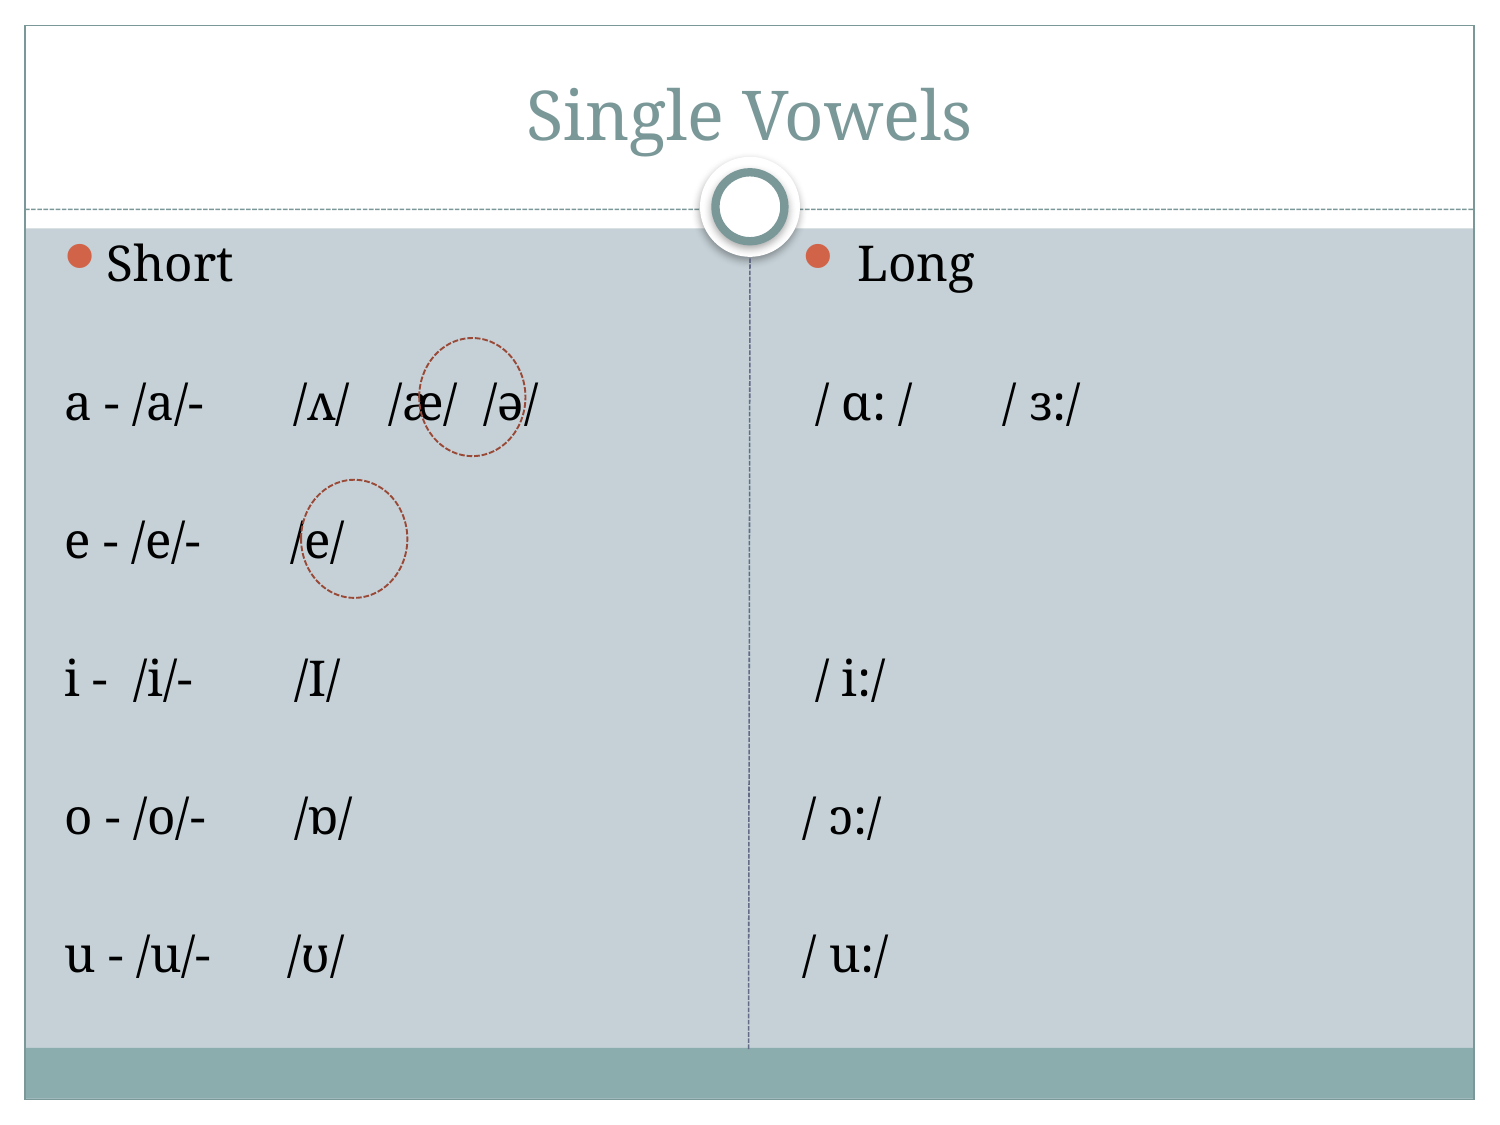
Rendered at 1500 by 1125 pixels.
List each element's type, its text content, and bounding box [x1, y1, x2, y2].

list Short a - /a/- /ʌ/ /æ/ /ə/ e - /e/- /e/ i - /i/- /I/ o - /o/- /ɒ/ u - /u/- /ʊ/ [49, 224, 712, 993]
title Single Vowels [49, 37, 1450, 162]
text_box [418, 337, 527, 458]
list Long / ɑ: / / ɜ:/ / i:/ / ɔ:/ / u:/ [787, 224, 1450, 993]
text_box [300, 478, 409, 599]
